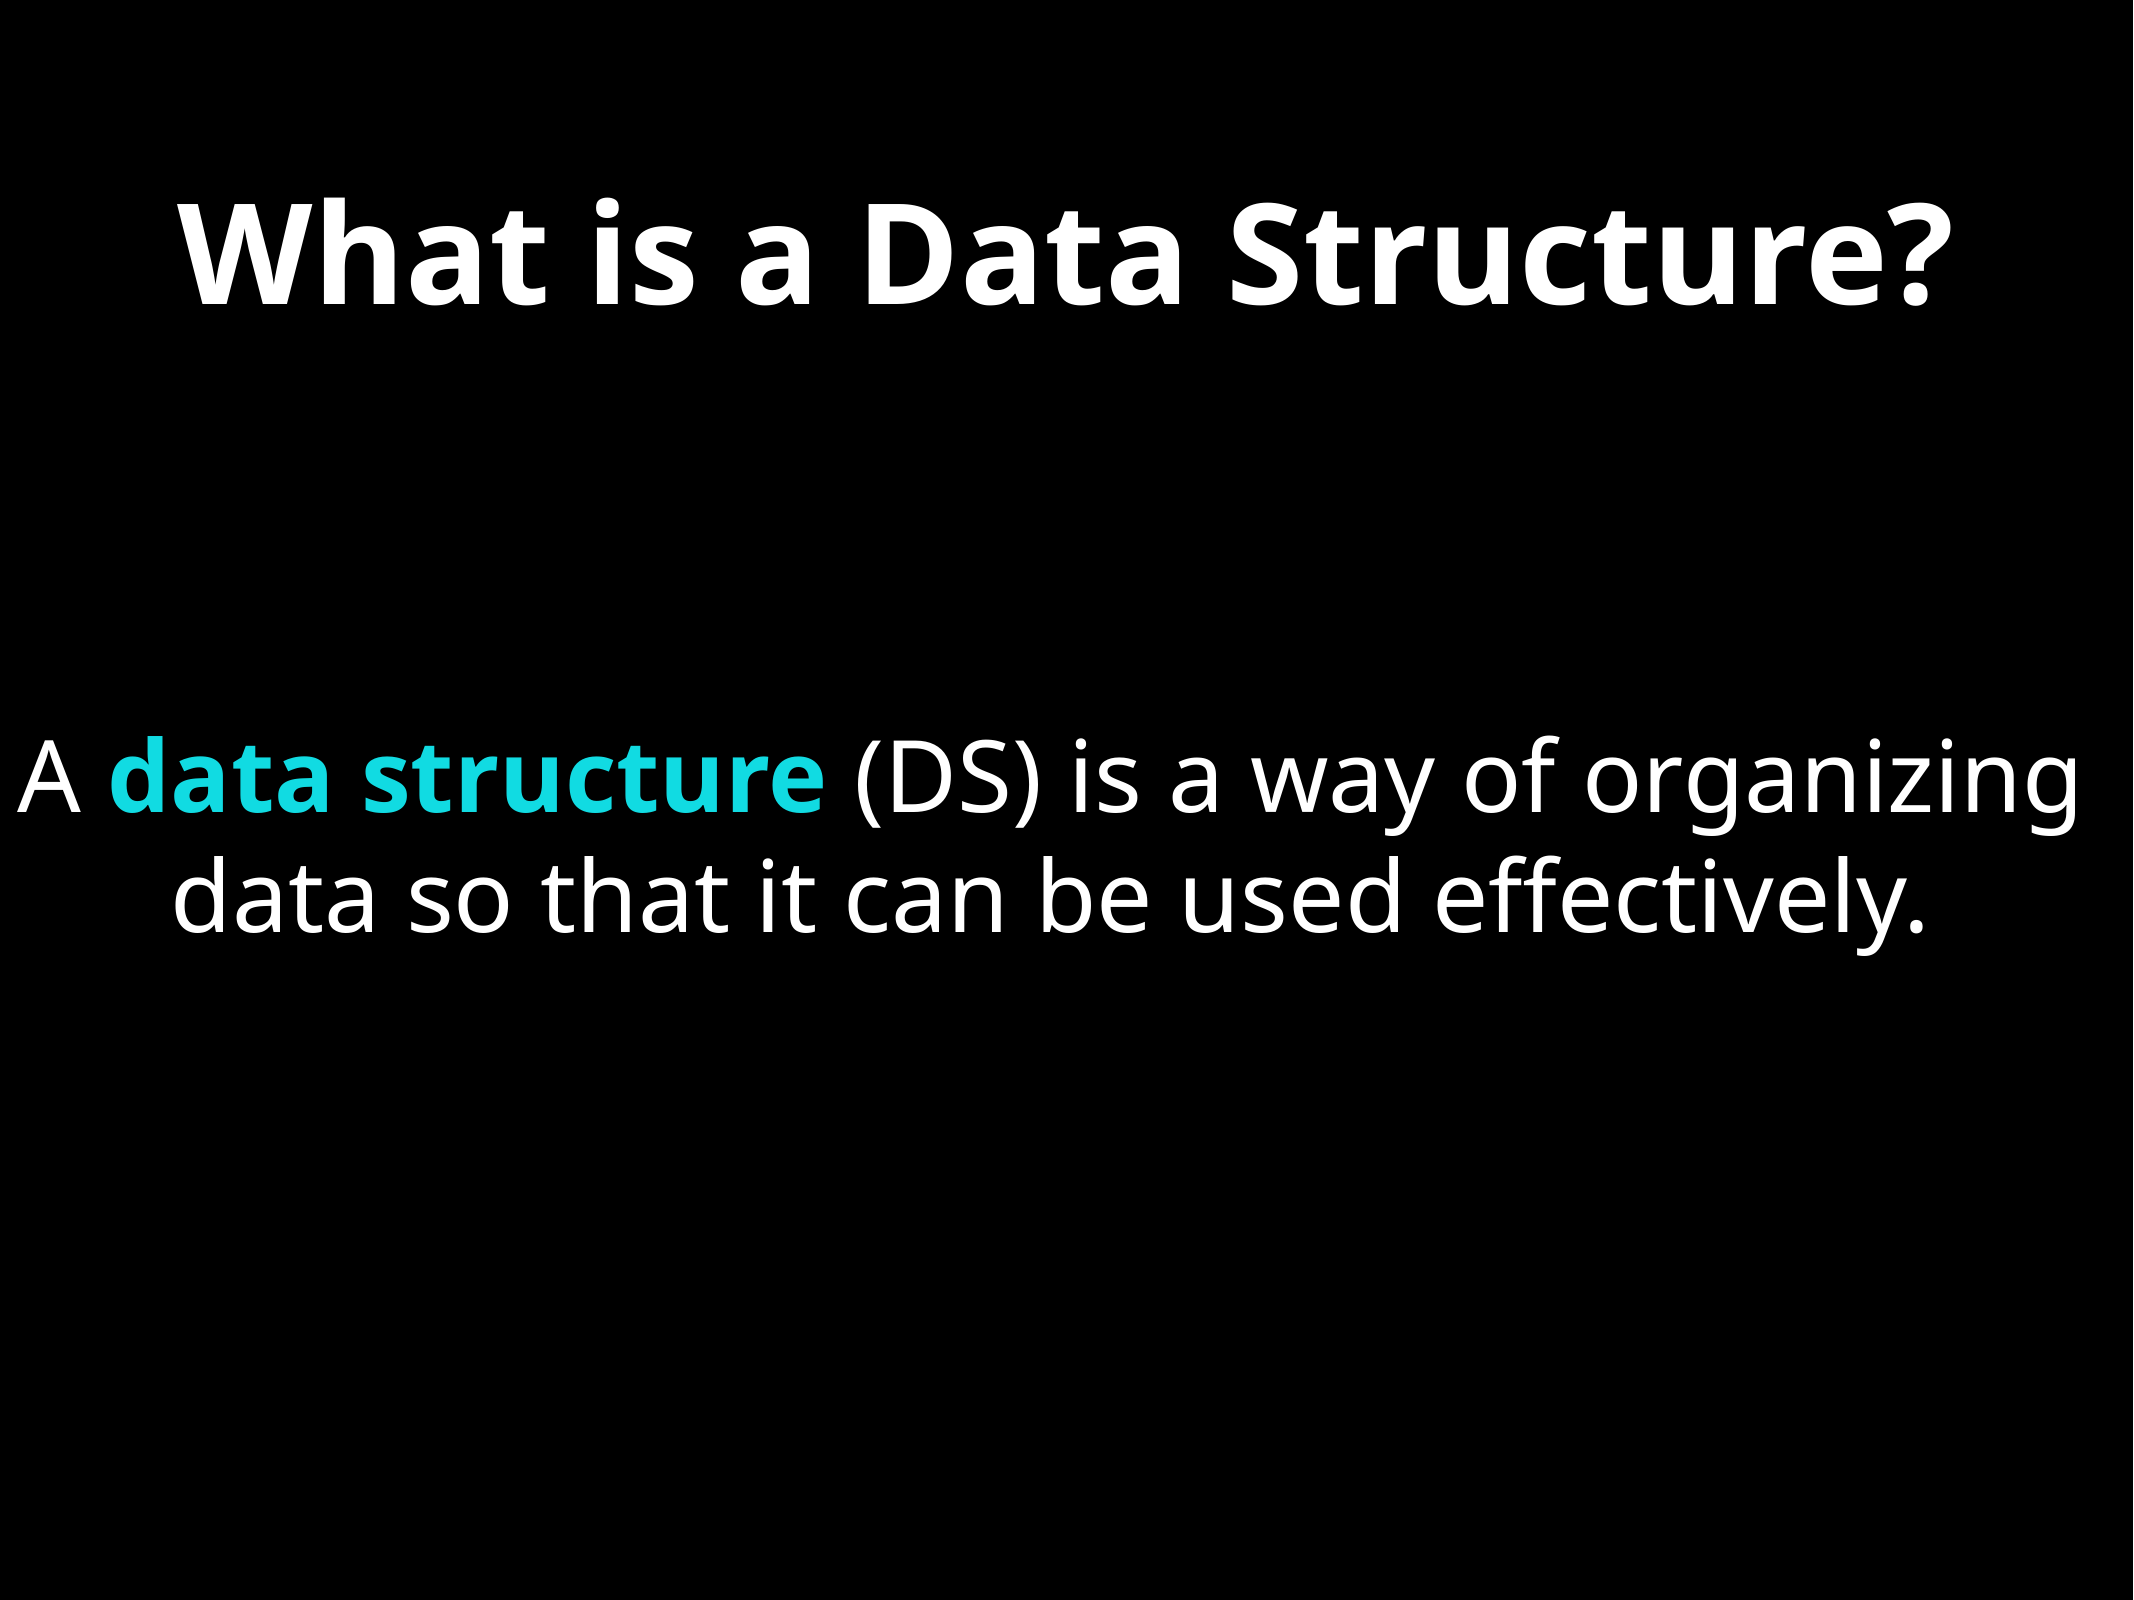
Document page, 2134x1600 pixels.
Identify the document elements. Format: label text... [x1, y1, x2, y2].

text_box A data structure (DS) is a way of organizing data so that it can be used effectively. [0, 704, 2134, 961]
title What is a Data Structure? [0, 126, 2134, 372]
